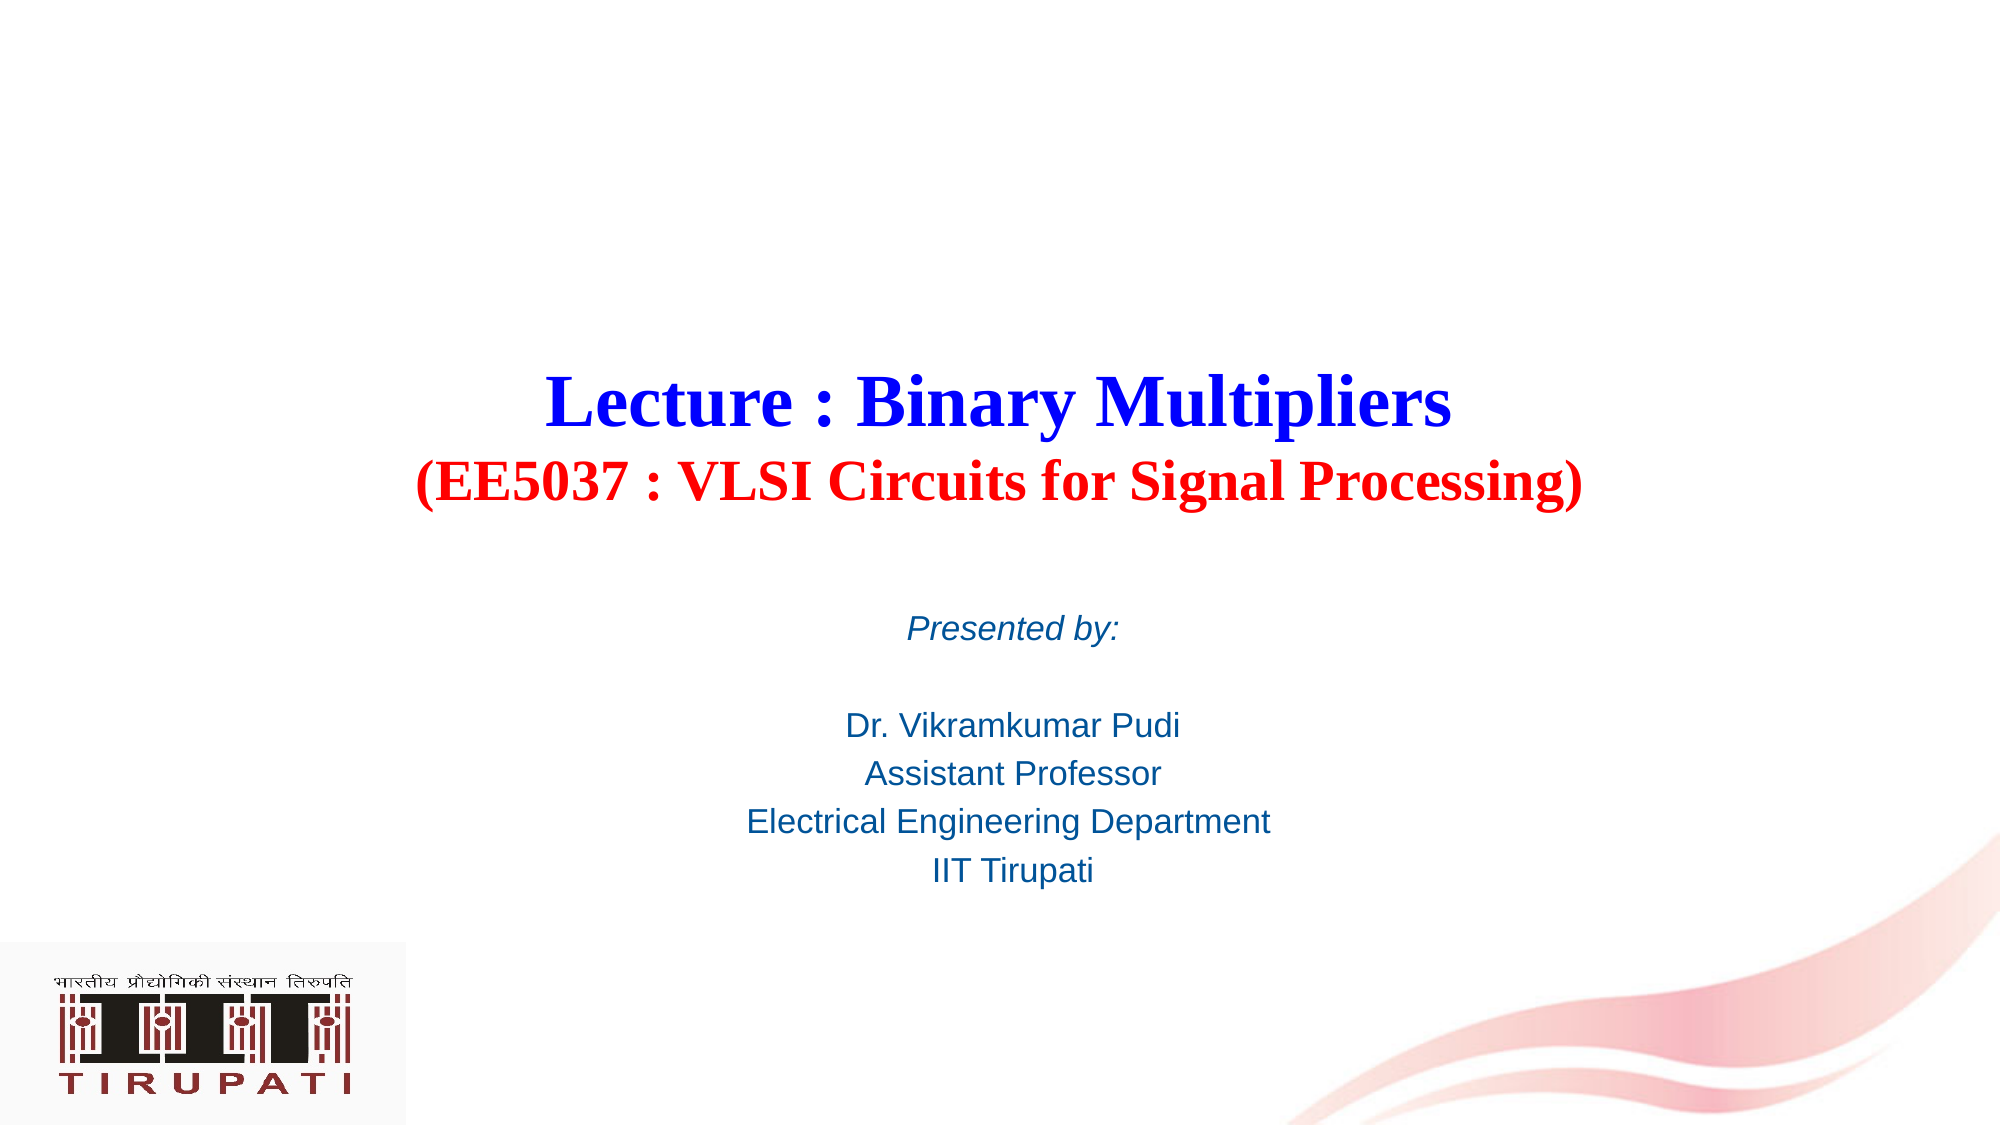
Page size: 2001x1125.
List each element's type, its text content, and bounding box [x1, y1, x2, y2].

picture [0, 0, 2000, 1125]
subtitle Presented by: Dr. Vikramkumar Pudi Assistant Professor Electrical Engineering Department IIT Tirupati [348, 598, 1678, 899]
title Lecture : Binary Multipliers (EE5037 : VLSI Circuits for Signal Processing) [362, 295, 1638, 569]
